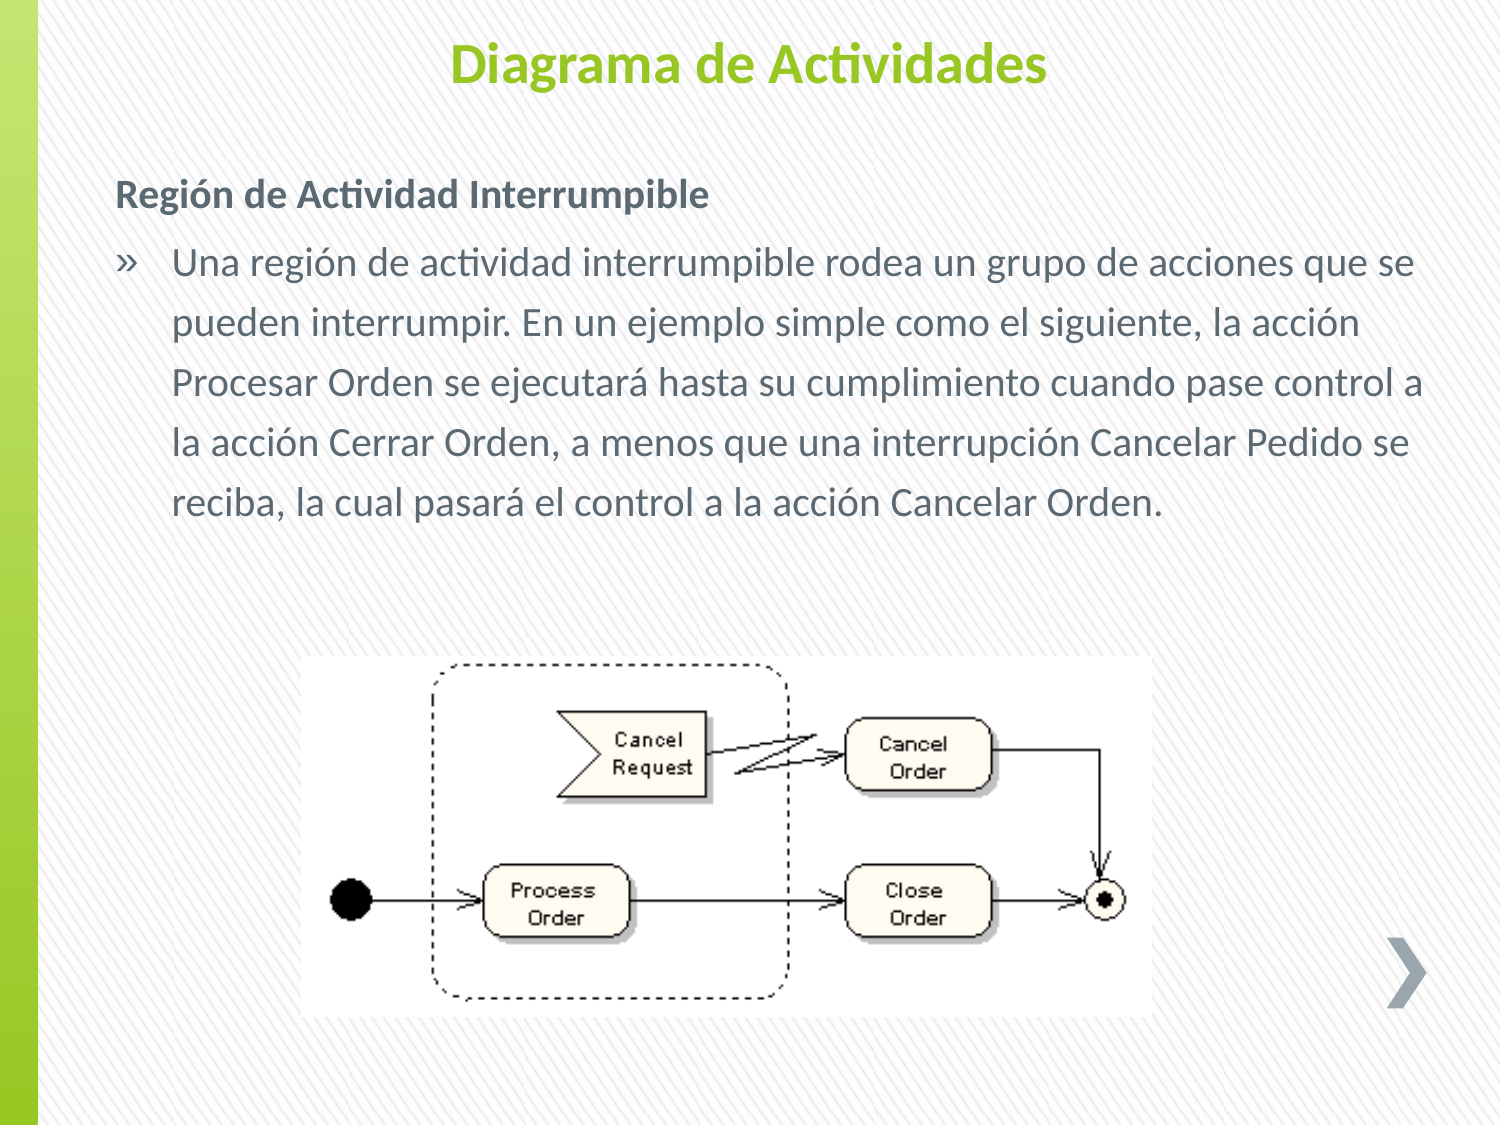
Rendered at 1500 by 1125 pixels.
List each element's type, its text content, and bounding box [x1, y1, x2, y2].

text_box Diagrama de Actividades [0, 18, 1500, 113]
picture [300, 656, 1152, 1017]
list Región de Actividad Interrumpible Una región de actividad interrumpible rodea un grupo de acciones que se pueden interrumpir. En un ejemplo simple como el siguiente, la acción Procesar Orden se ejecutará hasta su cumplimiento cuando pase control a la acción Cerrar Orden, a menos que una interrupción Cancelar Pedido se reciba, la cual pasará el control a la acción Cancelar Orden. [100, 149, 1471, 1024]
